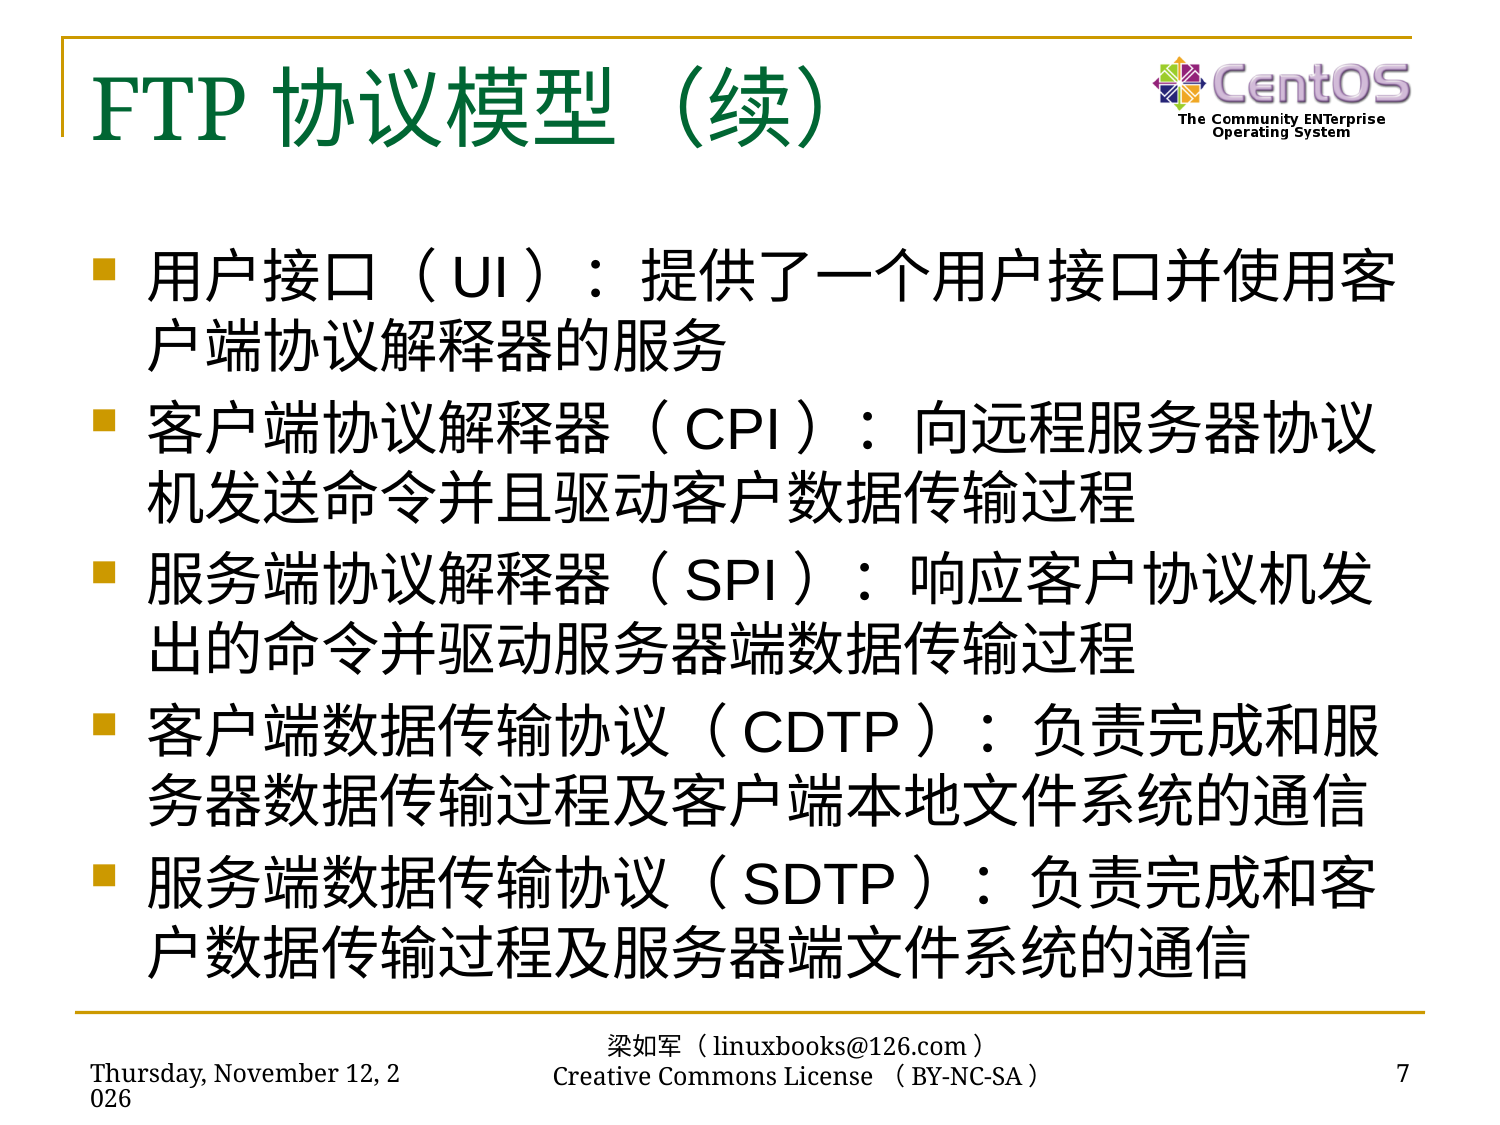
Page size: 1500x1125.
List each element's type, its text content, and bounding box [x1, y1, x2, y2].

footer 梁如军（linuxbooks@126.com） Creative Commons License（BY-NC-SA） [359, 1022, 1247, 1099]
slide_number 7 [1074, 1023, 1426, 1100]
list 用户接口（UI）：提供了一个用户接口并使用客户端协议解释器的服务 客户端协议解释器（CPI）：向远程服务器协议机发送命令并且驱动客户数据传输过程 服务端协议解释器（SPI）：响应客户协议机发出的命令并驱动服务器端数据传输过程 客户端数据传输协议（CDTP）：负责完成和服务器数据传输过程及客户端本地文件系统的通信 服务端数据传输协议（SDTP）：负责完成和客户数据传输过程及服务器端文件系统的通信 [74, 231, 1426, 1006]
title FTP协议模型（续） [74, 45, 1426, 231]
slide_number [74, 1023, 426, 1100]
